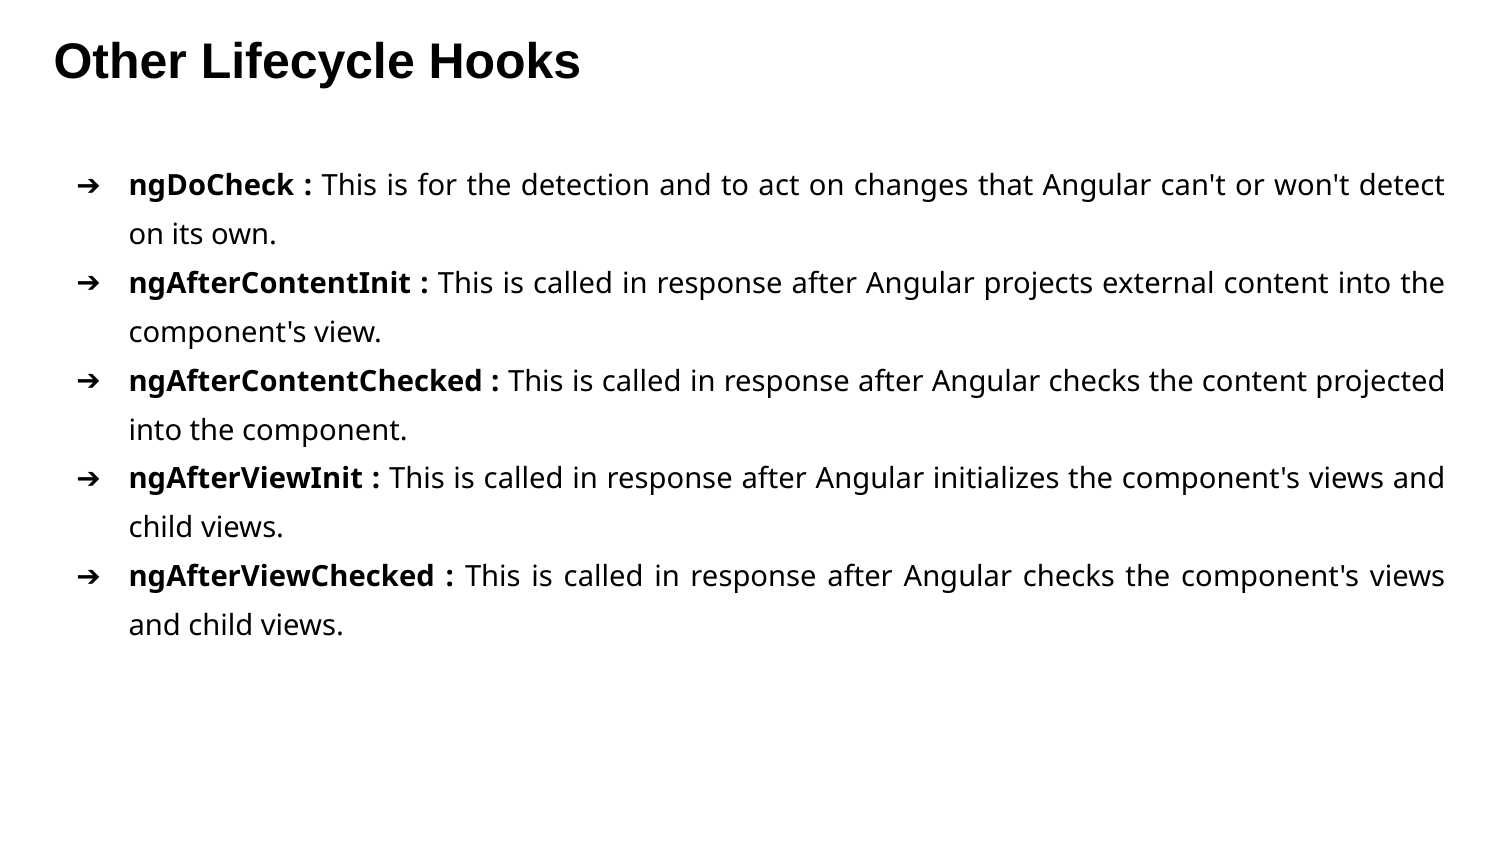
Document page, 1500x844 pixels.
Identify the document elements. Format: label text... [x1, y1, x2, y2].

title Other Lifecycle Hooks [38, 13, 1449, 78]
text_box ngDoCheck : This is for the detection and to act on changes that Angular can't or won't detect on its own. ngAfterContentInit : This is called in response after Angular projects external content into the component's view. ngAfterContentChecked : This is called in response after Angular checks the content projected into the component. ngAfterViewInit : This is called in response after Angular initializes the component's views and child views. ngAfterViewChecked : This is called in response after Angular checks the component's views and child views. [38, 131, 1466, 663]
